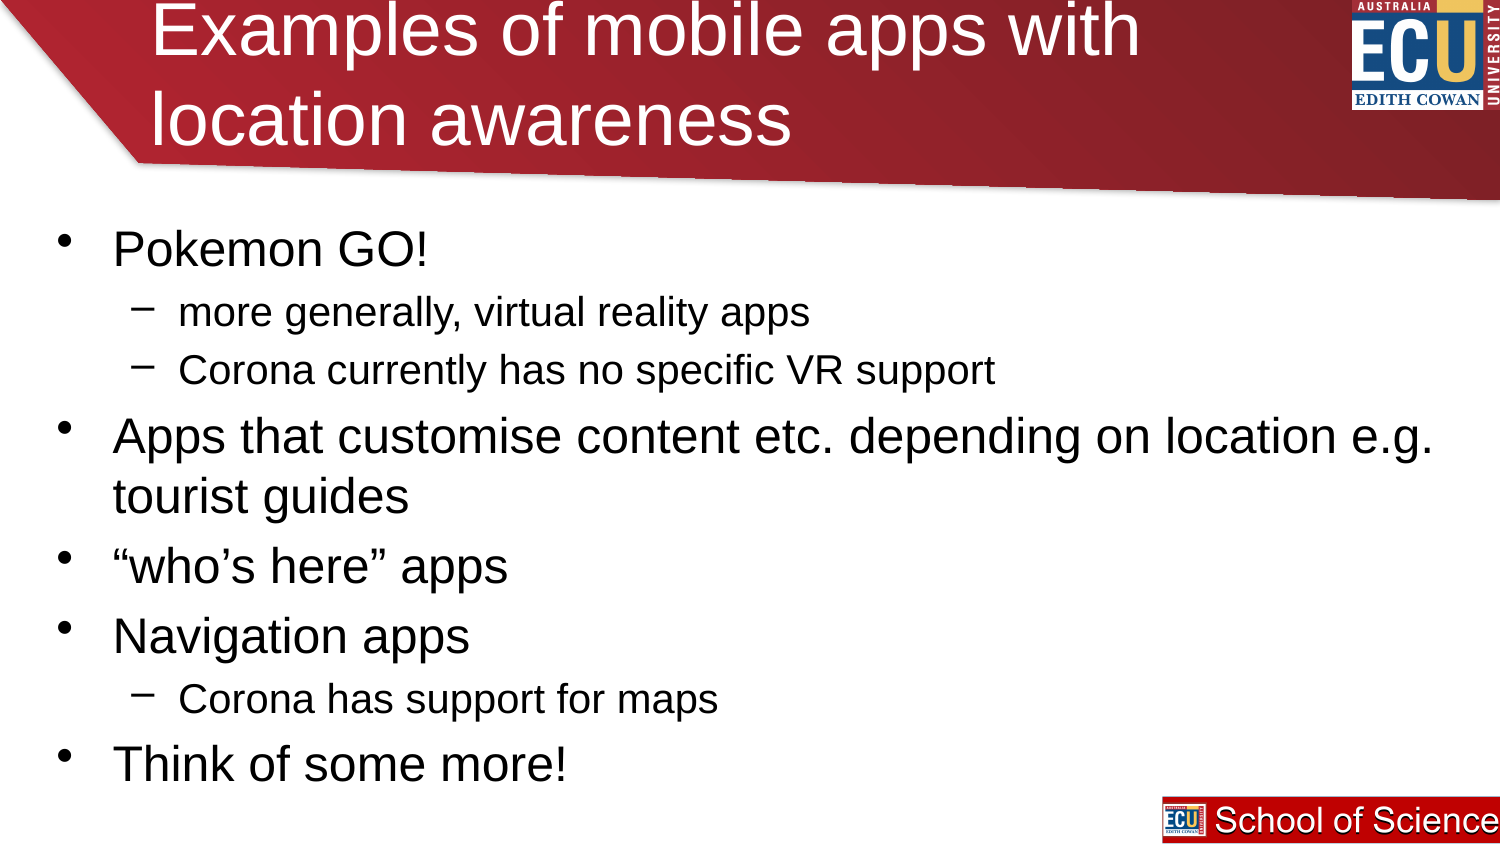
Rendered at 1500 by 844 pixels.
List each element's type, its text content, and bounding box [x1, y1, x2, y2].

picture [1352, 0, 1500, 110]
list Pokemon GO! more generally, virtual reality apps Corona currently has no specific VR support Apps that customise content etc. depending on location e.g. tourist guides “who’s here” apps Navigation apps Corona has support for maps Think of some more! [41, 209, 1459, 812]
title Examples of mobile apps with location awareness [135, 26, 1282, 115]
picture [1162, 796, 1500, 844]
